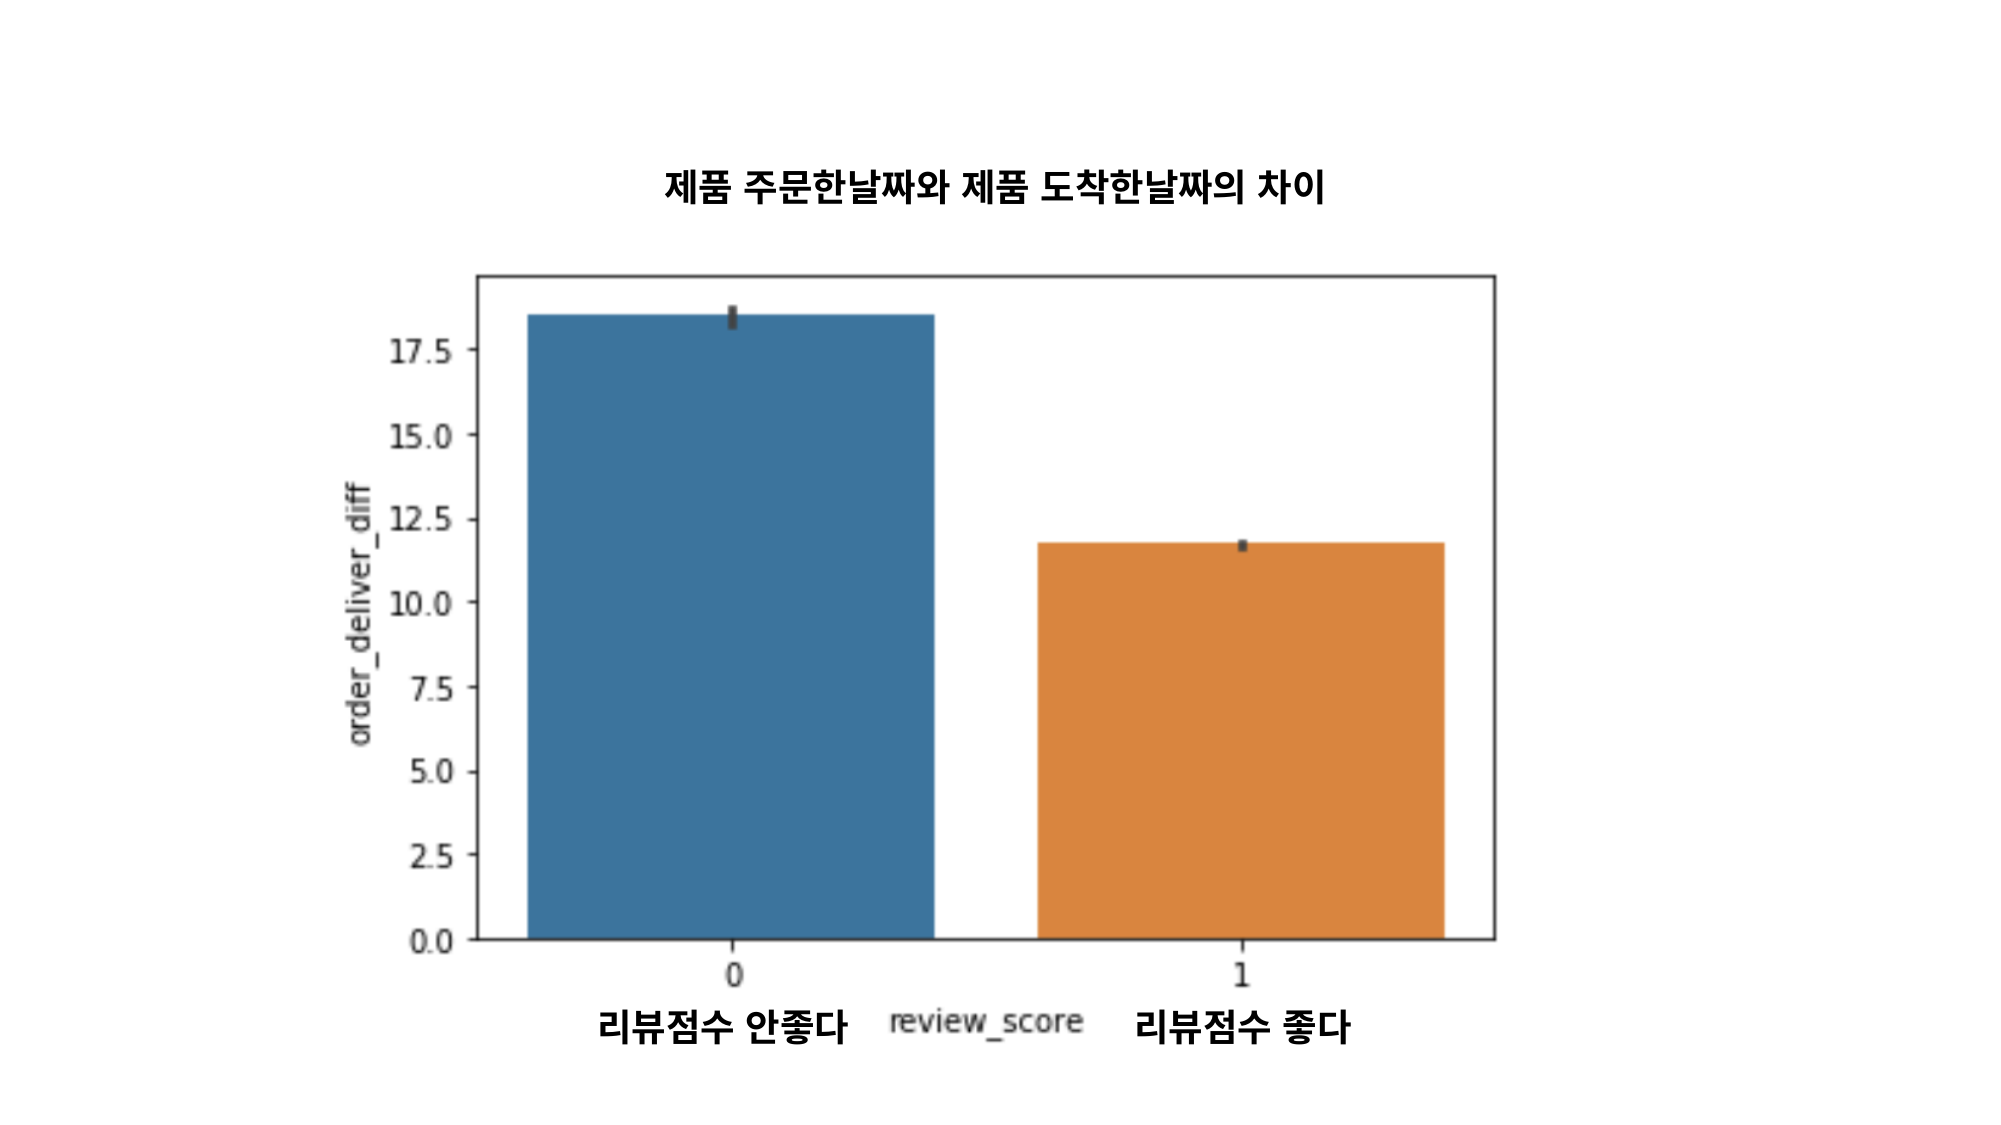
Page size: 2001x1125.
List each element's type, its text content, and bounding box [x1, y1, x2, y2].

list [269, 258, 1647, 1058]
text_box 제품 주문한날짜와 제품 도착한날짜의 차이 [649, 157, 1343, 217]
